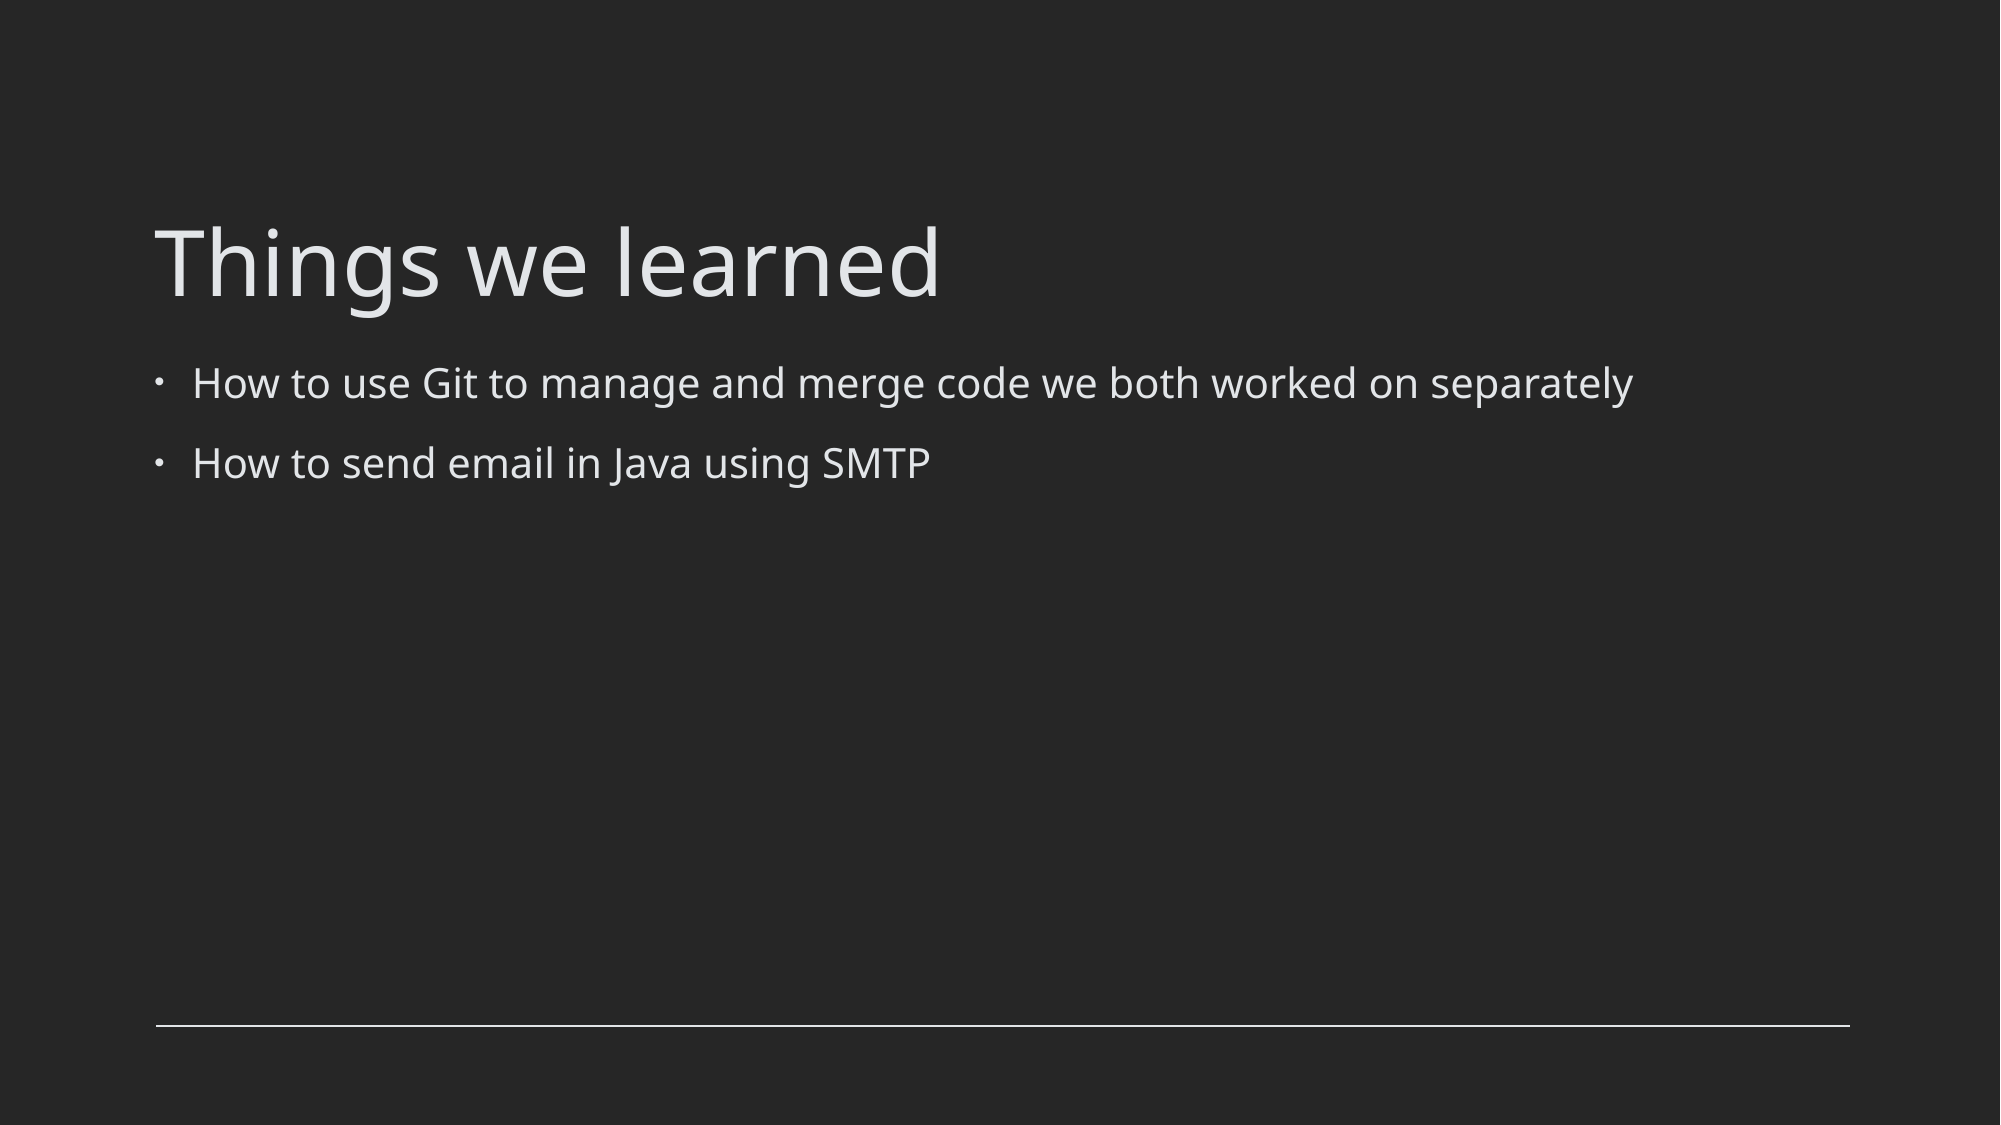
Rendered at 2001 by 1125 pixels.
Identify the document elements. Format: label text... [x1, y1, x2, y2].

list How to use Git to manage and merge code we both worked on separately How to send email in Java using SMTP [139, 338, 1850, 980]
title Things we learned [139, 143, 1850, 322]
